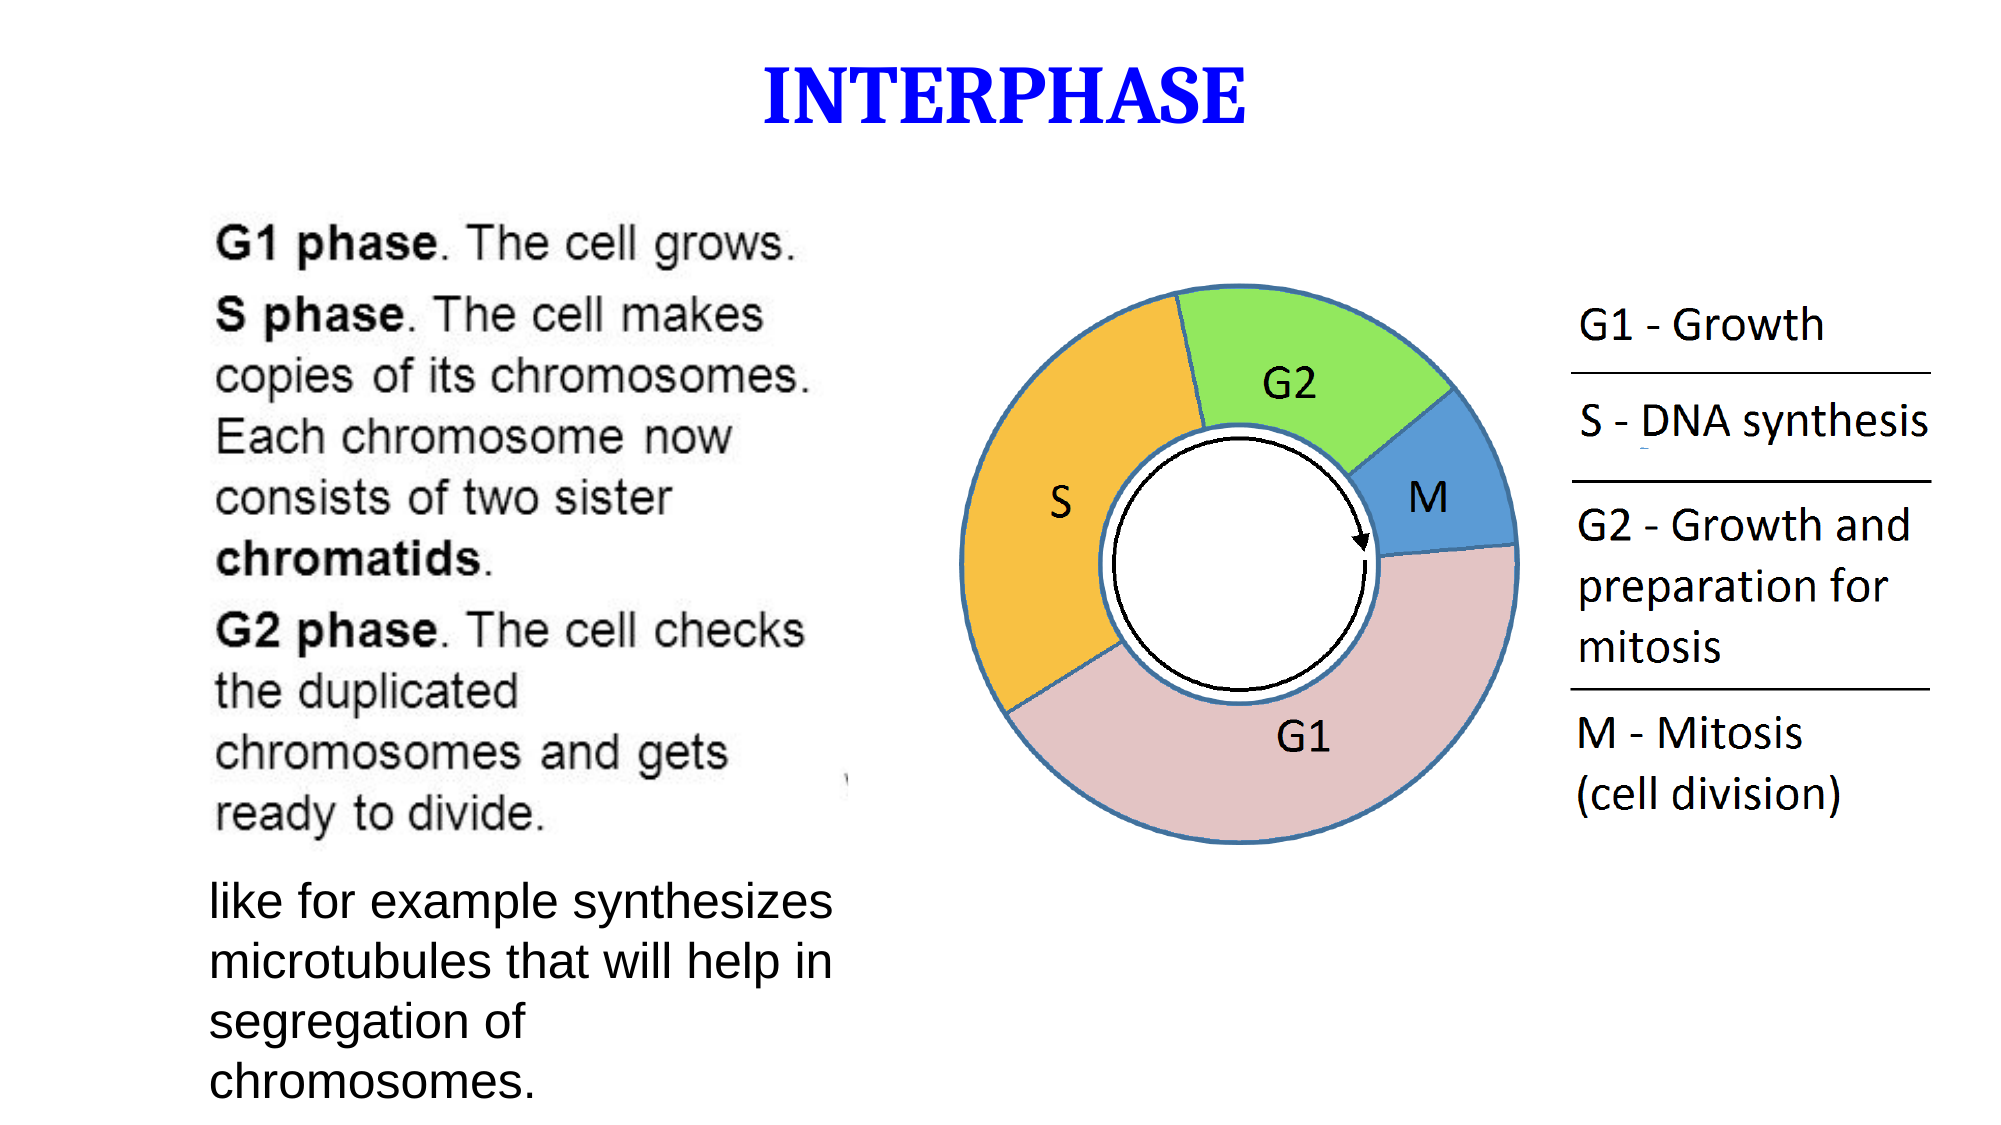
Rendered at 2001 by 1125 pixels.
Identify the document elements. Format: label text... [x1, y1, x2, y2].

text_box like for example synthesizes microtubules that will help in segregation of chromosomes. [194, 860, 873, 1116]
text_box INTERPHASE [29, 31, 1981, 149]
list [922, 262, 1978, 862]
picture [176, 206, 849, 919]
